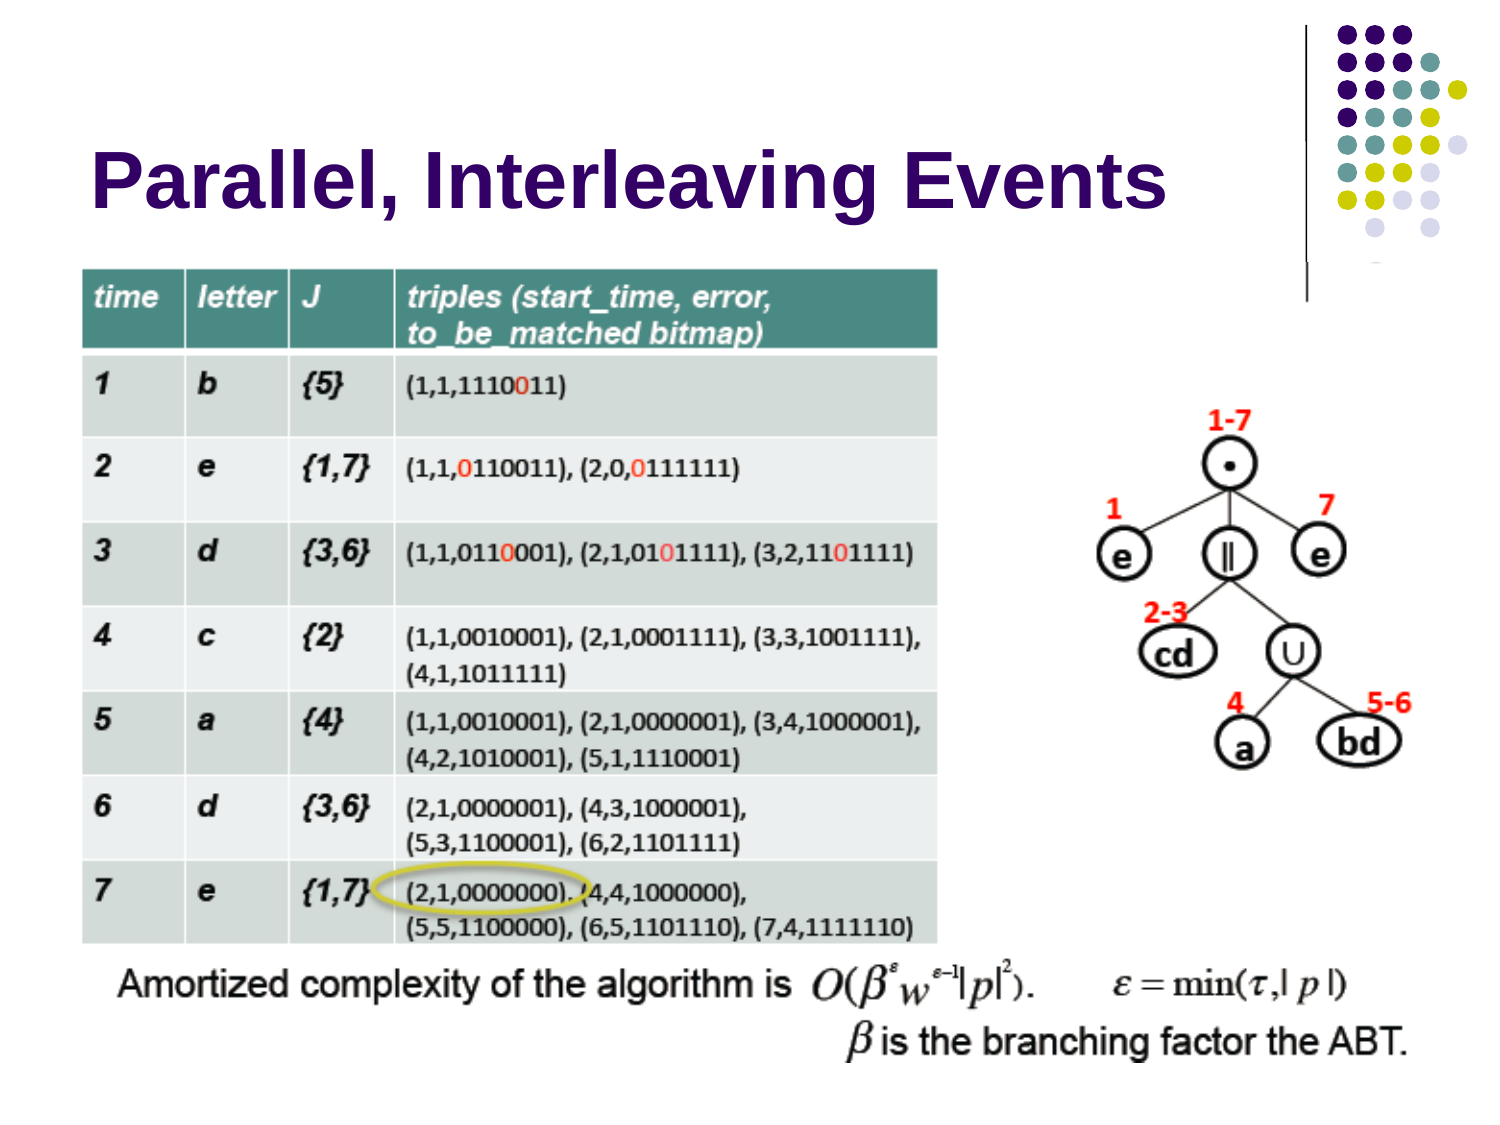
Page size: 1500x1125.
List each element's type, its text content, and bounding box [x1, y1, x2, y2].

picture [79, 262, 1418, 1064]
title Parallel, Interleaving Events [74, 19, 1313, 233]
slide_number 44 [1074, 1024, 1426, 1101]
